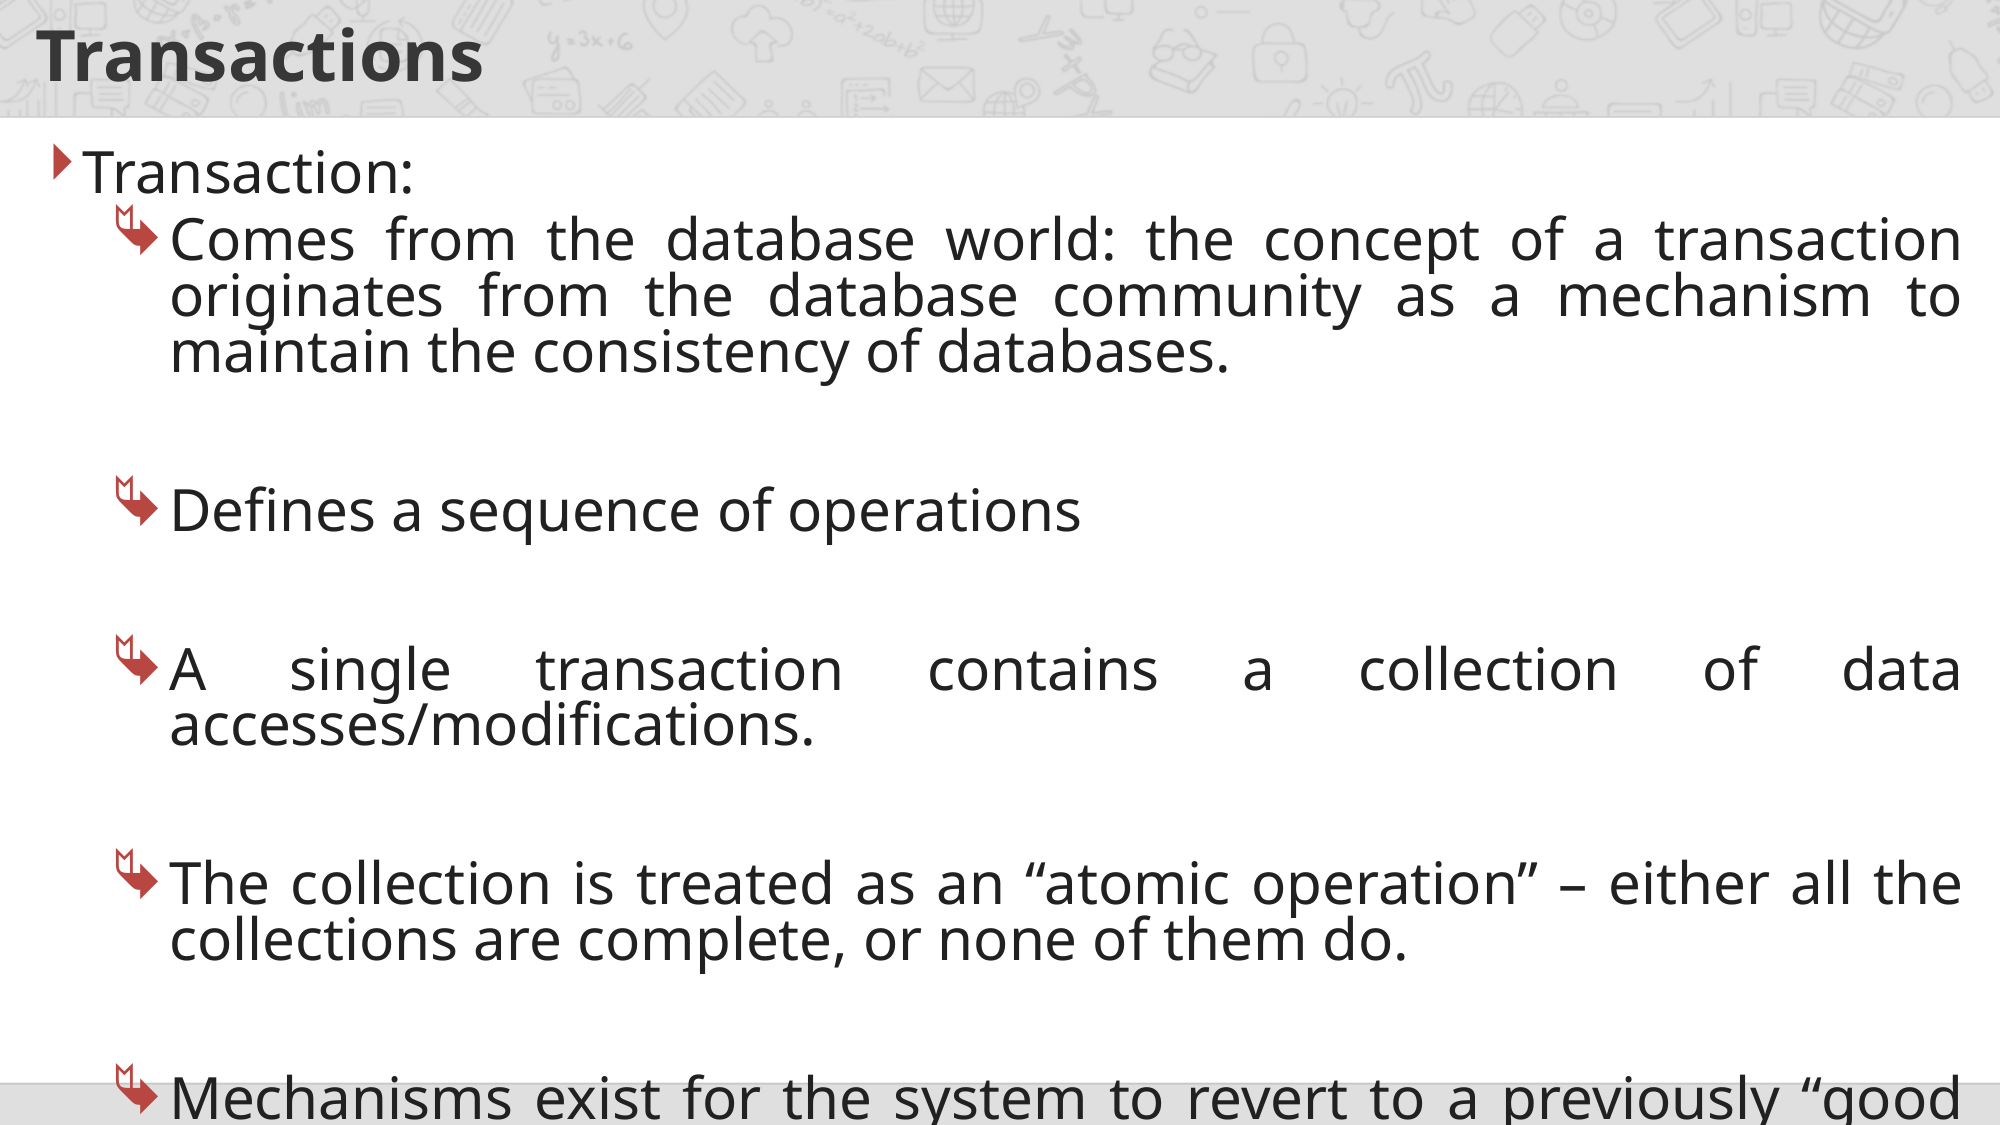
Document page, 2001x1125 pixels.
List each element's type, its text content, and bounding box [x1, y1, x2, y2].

title Transactions [0, 0, 2000, 117]
list Transaction: Comes from the database world: the concept of a transaction originates from the database community as a mechanism to maintain the consistency of databases. Defines a sequence of operations A single transaction contains a collection of data accesses/modifications. The collection is treated as an “atomic operation” – either all the collections are complete, or none of them do. Mechanisms exist for the system to revert to a previously “good state” whenever a transaction prematurely aborts. [21, 141, 1979, 1059]
